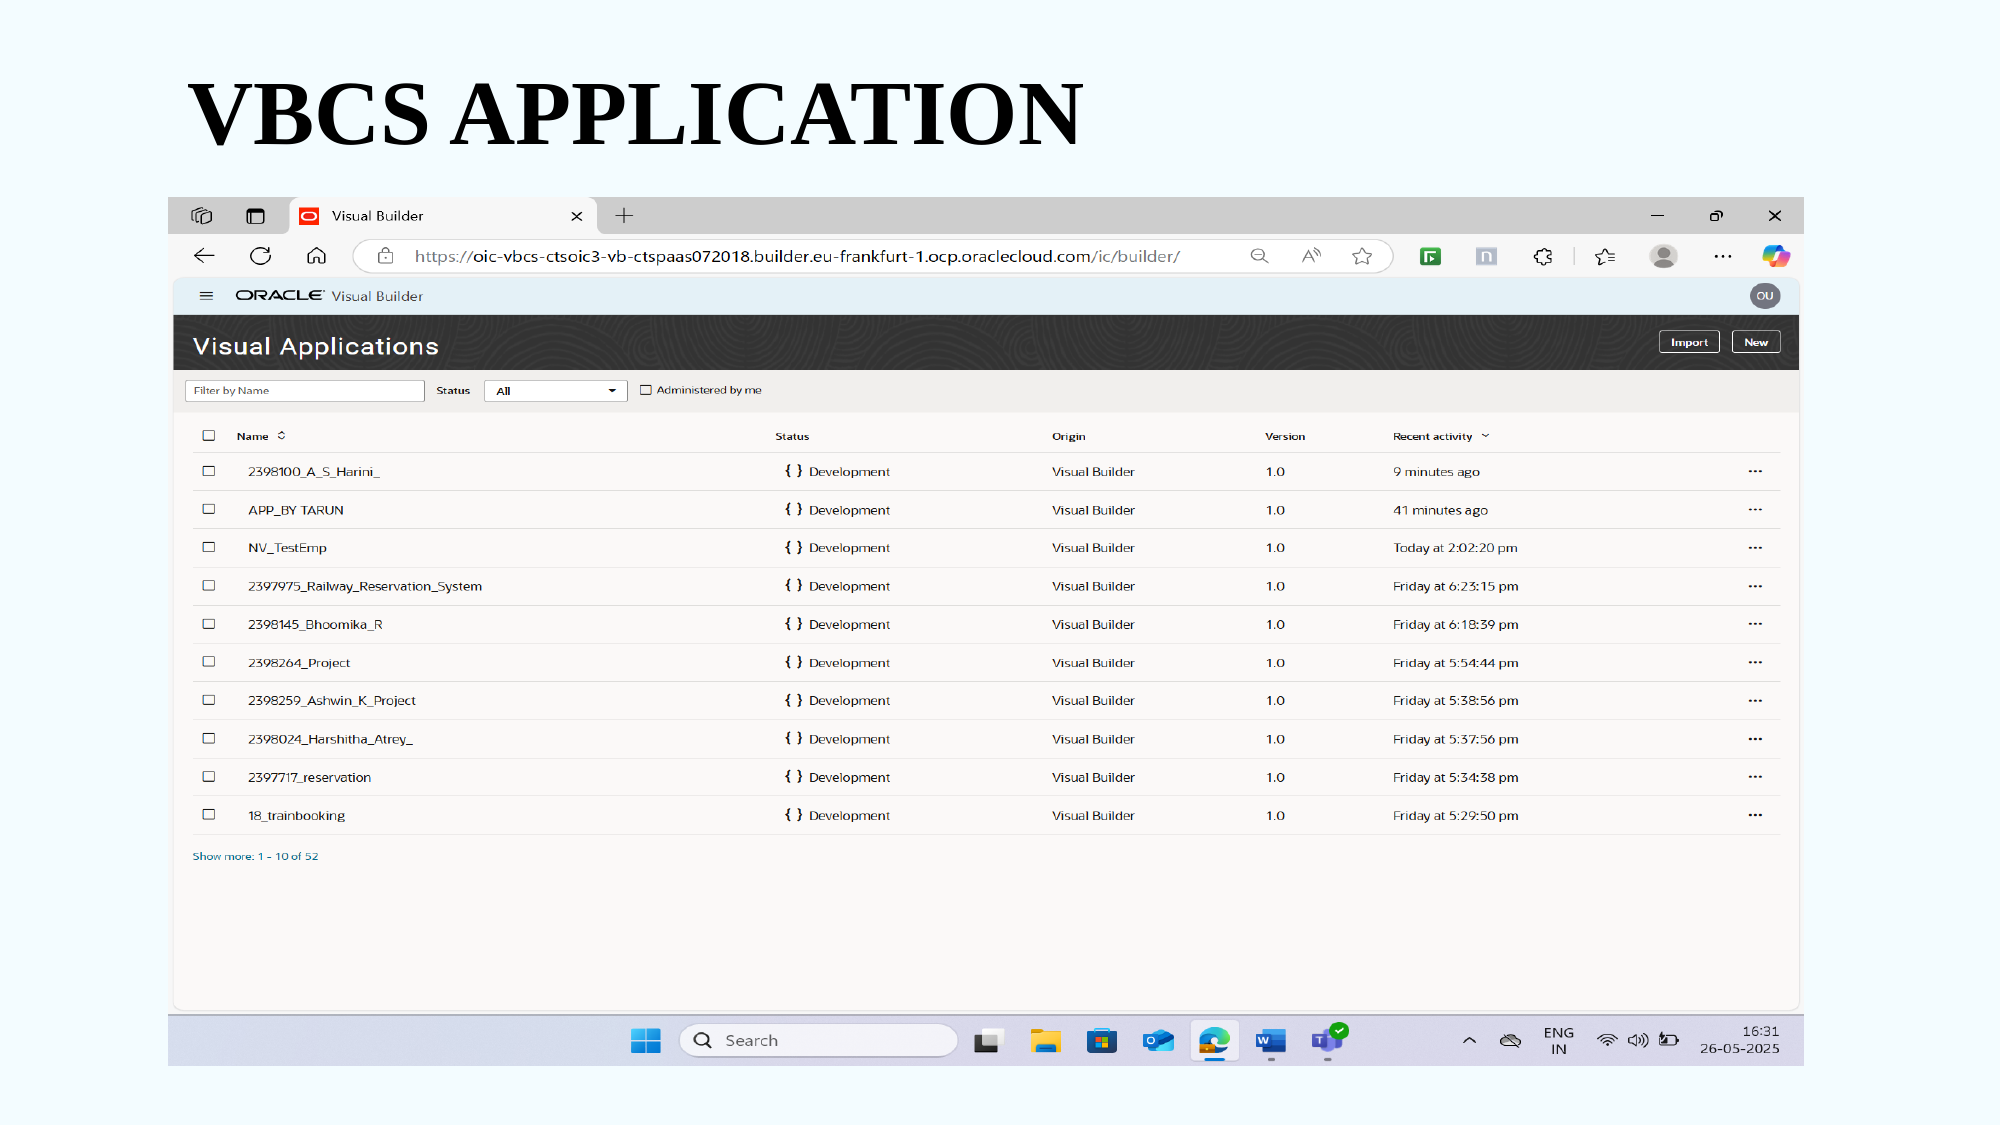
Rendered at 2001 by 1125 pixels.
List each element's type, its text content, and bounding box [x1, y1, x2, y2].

text_box VBCS APPLICATION [172, 45, 1101, 170]
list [167, 196, 1804, 1066]
